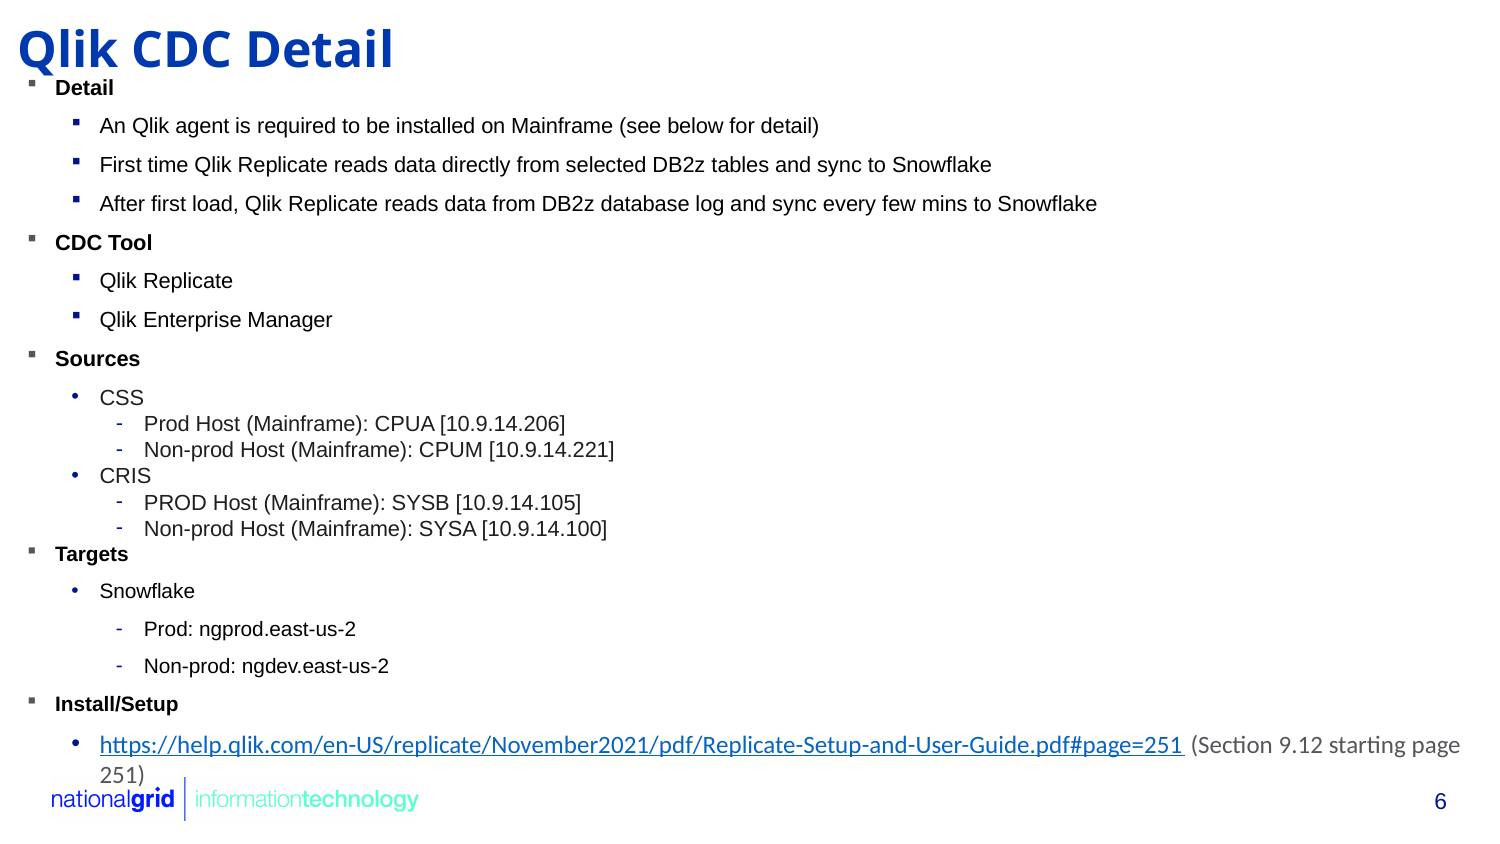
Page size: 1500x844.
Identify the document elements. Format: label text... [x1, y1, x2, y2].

text_box Detail An Qlik agent is required to be installed on Mainframe (see below for detail) First time Qlik Replicate reads data directly from selected DB2z tables and sync to Snowflake After first load, Qlik Replicate reads data from DB2z database log and sync every few mins to Snowflake CDC Tool Qlik Replicate Qlik Enterprise Manager Sources CSS Prod Host (Mainframe): CPUA [10.9.14.206] Non-prod Host (Mainframe): CPUM [10.9.14.221] CRIS PROD Host (Mainframe): SYSB [10.9.14.105] Non-prod Host (Mainframe): SYSA [10.9.14.100] Targets Snowflake Prod: ngprod.east-us-2 Non-prod: ngdev.east-us-2 Install/Setup https://help.qlik.com/en-US/replicate/November2021/pdf/Replicate-Setup-and-User-Guide.pdf#page=251 (Section 9.12 starting page 251) [12, 66, 1477, 838]
text_box Qlik CDC Detail [17, 17, 1499, 80]
